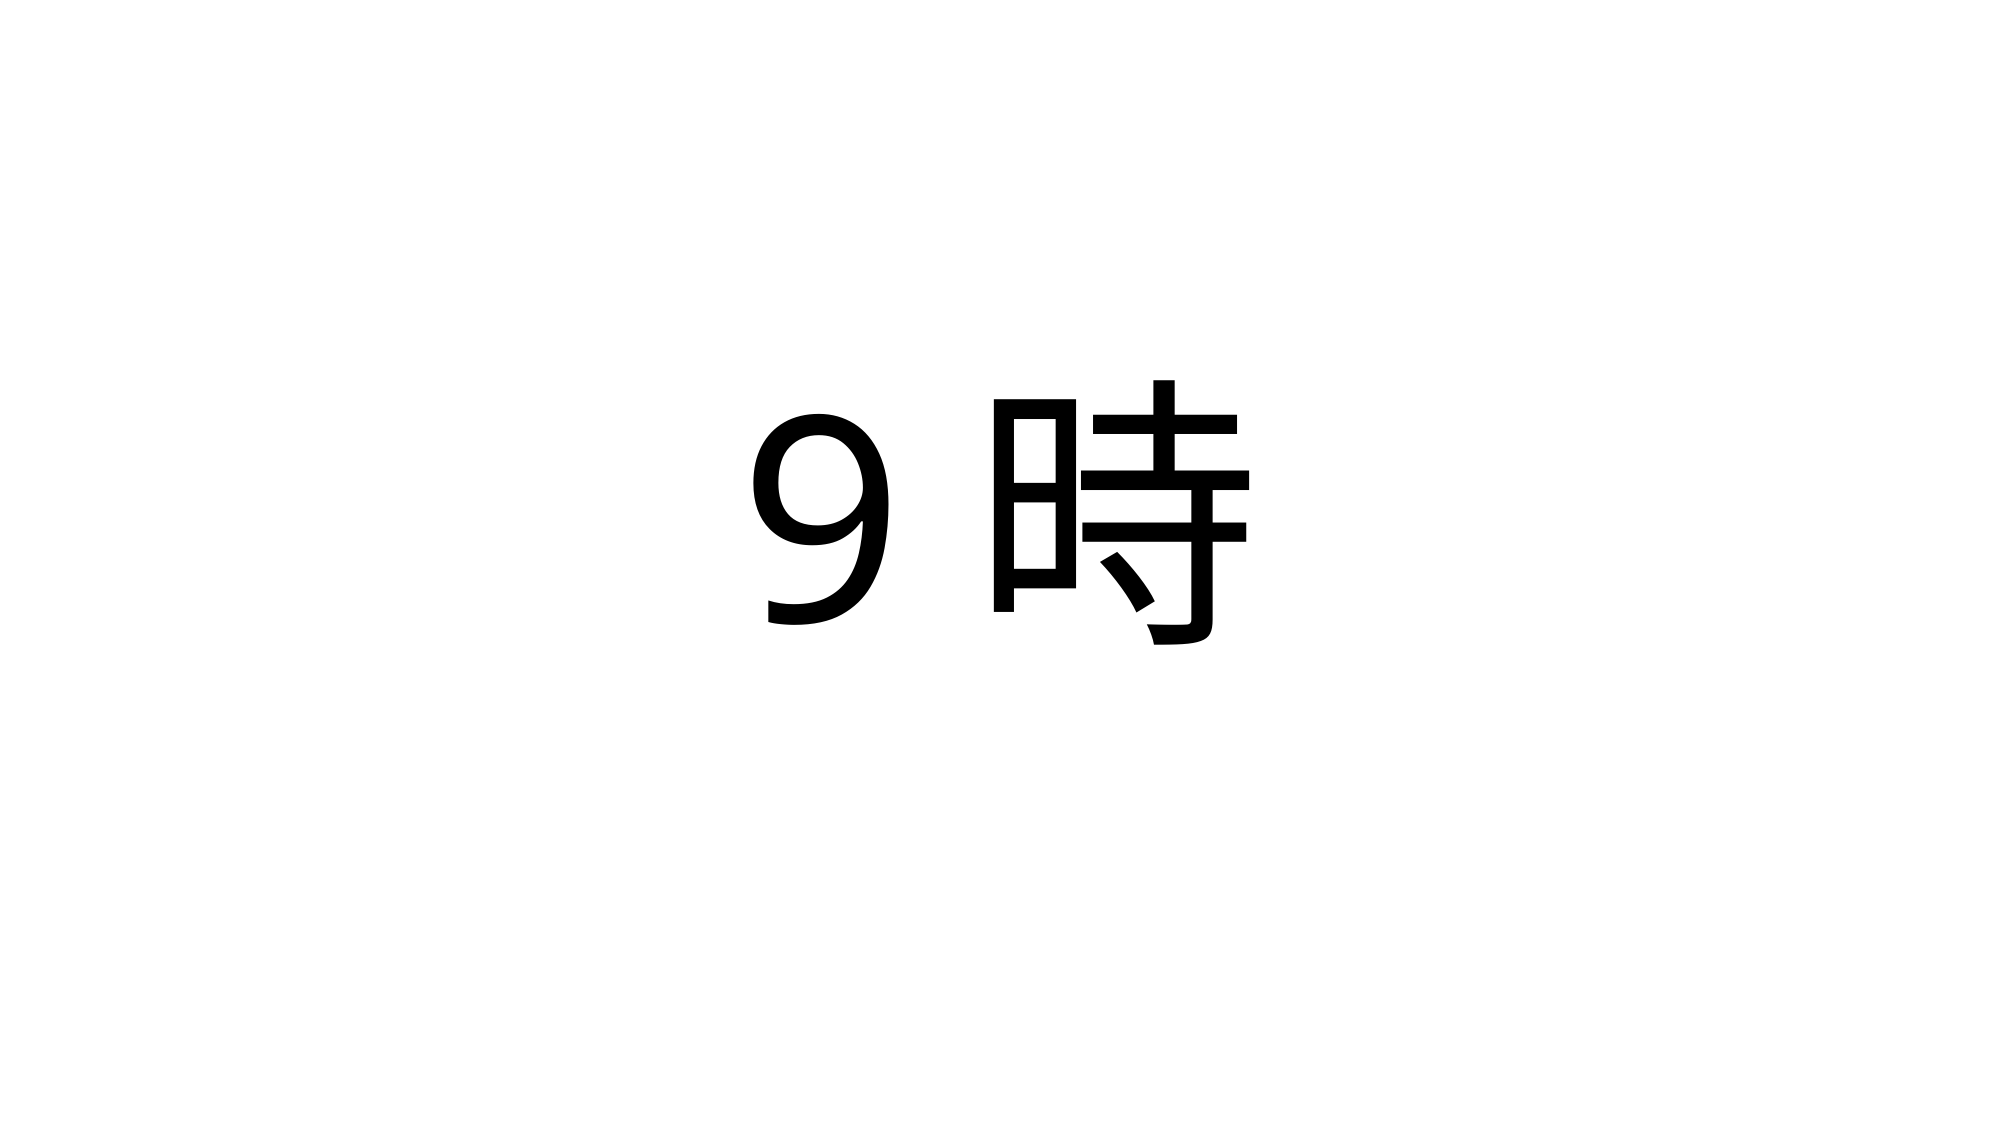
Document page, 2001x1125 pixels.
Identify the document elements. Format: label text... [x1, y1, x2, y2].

title 9時 [137, 59, 1863, 999]
